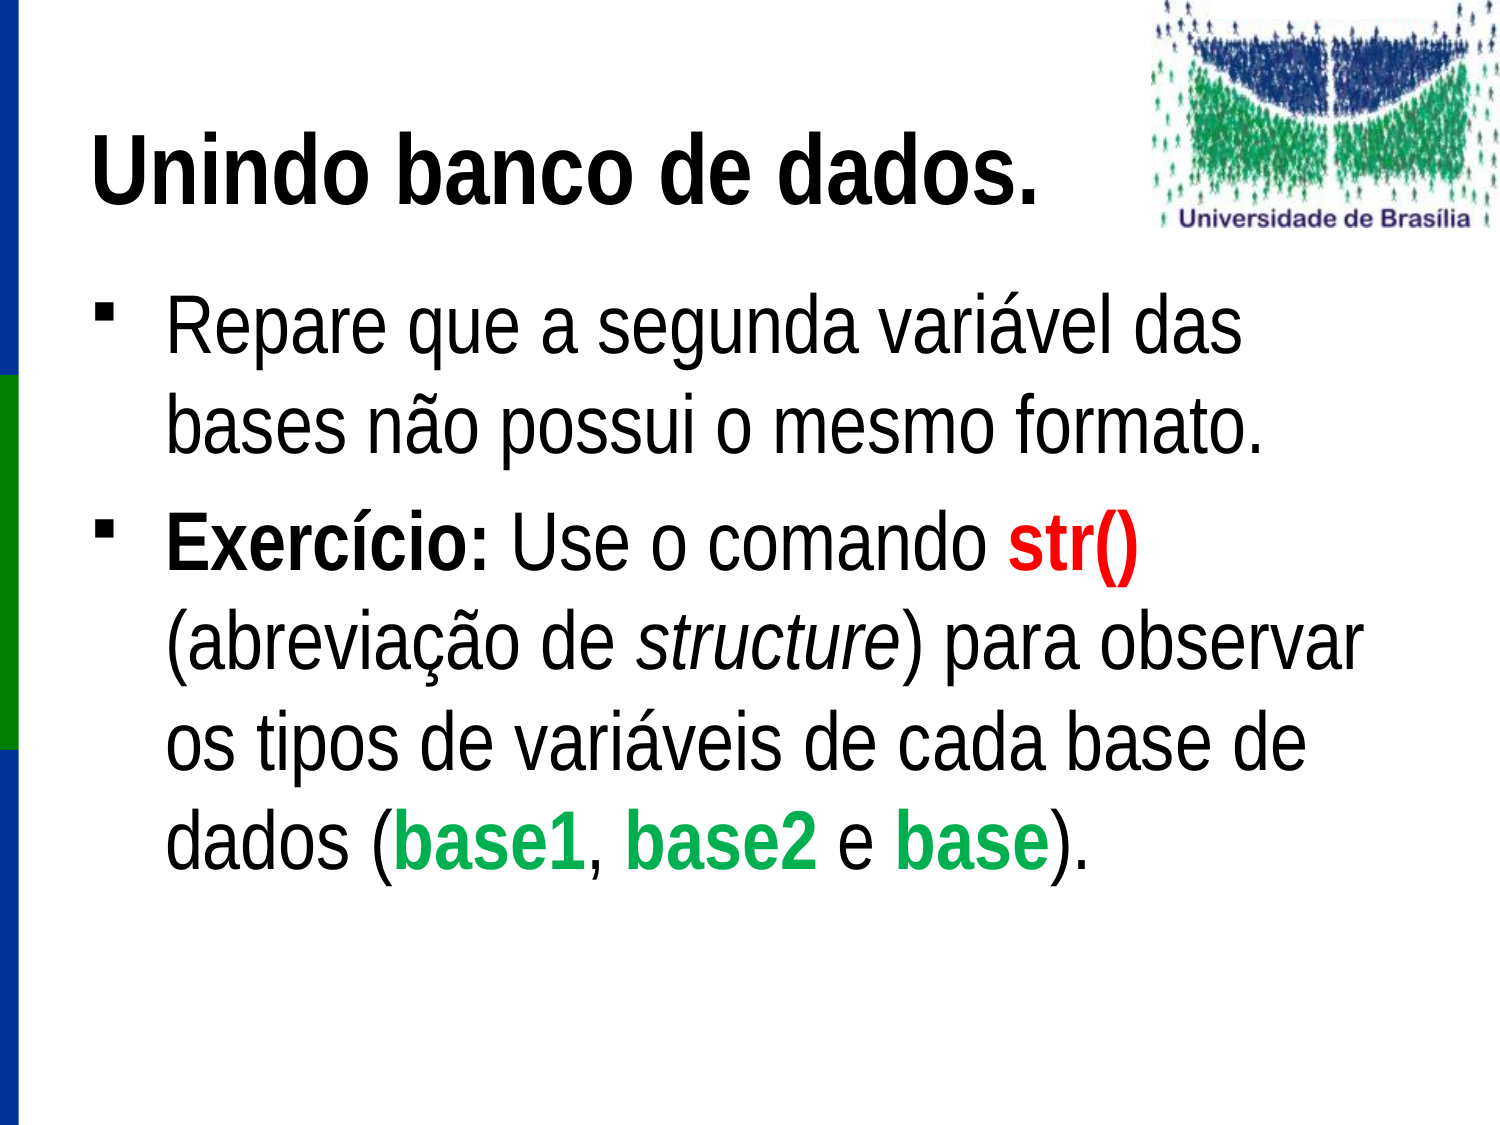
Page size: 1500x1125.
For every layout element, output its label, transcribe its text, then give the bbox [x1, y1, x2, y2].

picture [1151, 0, 1500, 228]
list Repare que a segunda variável das bases não possui o mesmo formato. Exercício: Use o comando str() (abreviação de structure) para observar os tipos de variáveis de cada base de dados (base1, base2 e base). [75, 262, 1425, 1006]
title Unindo banco de dados. [75, 45, 1152, 233]
